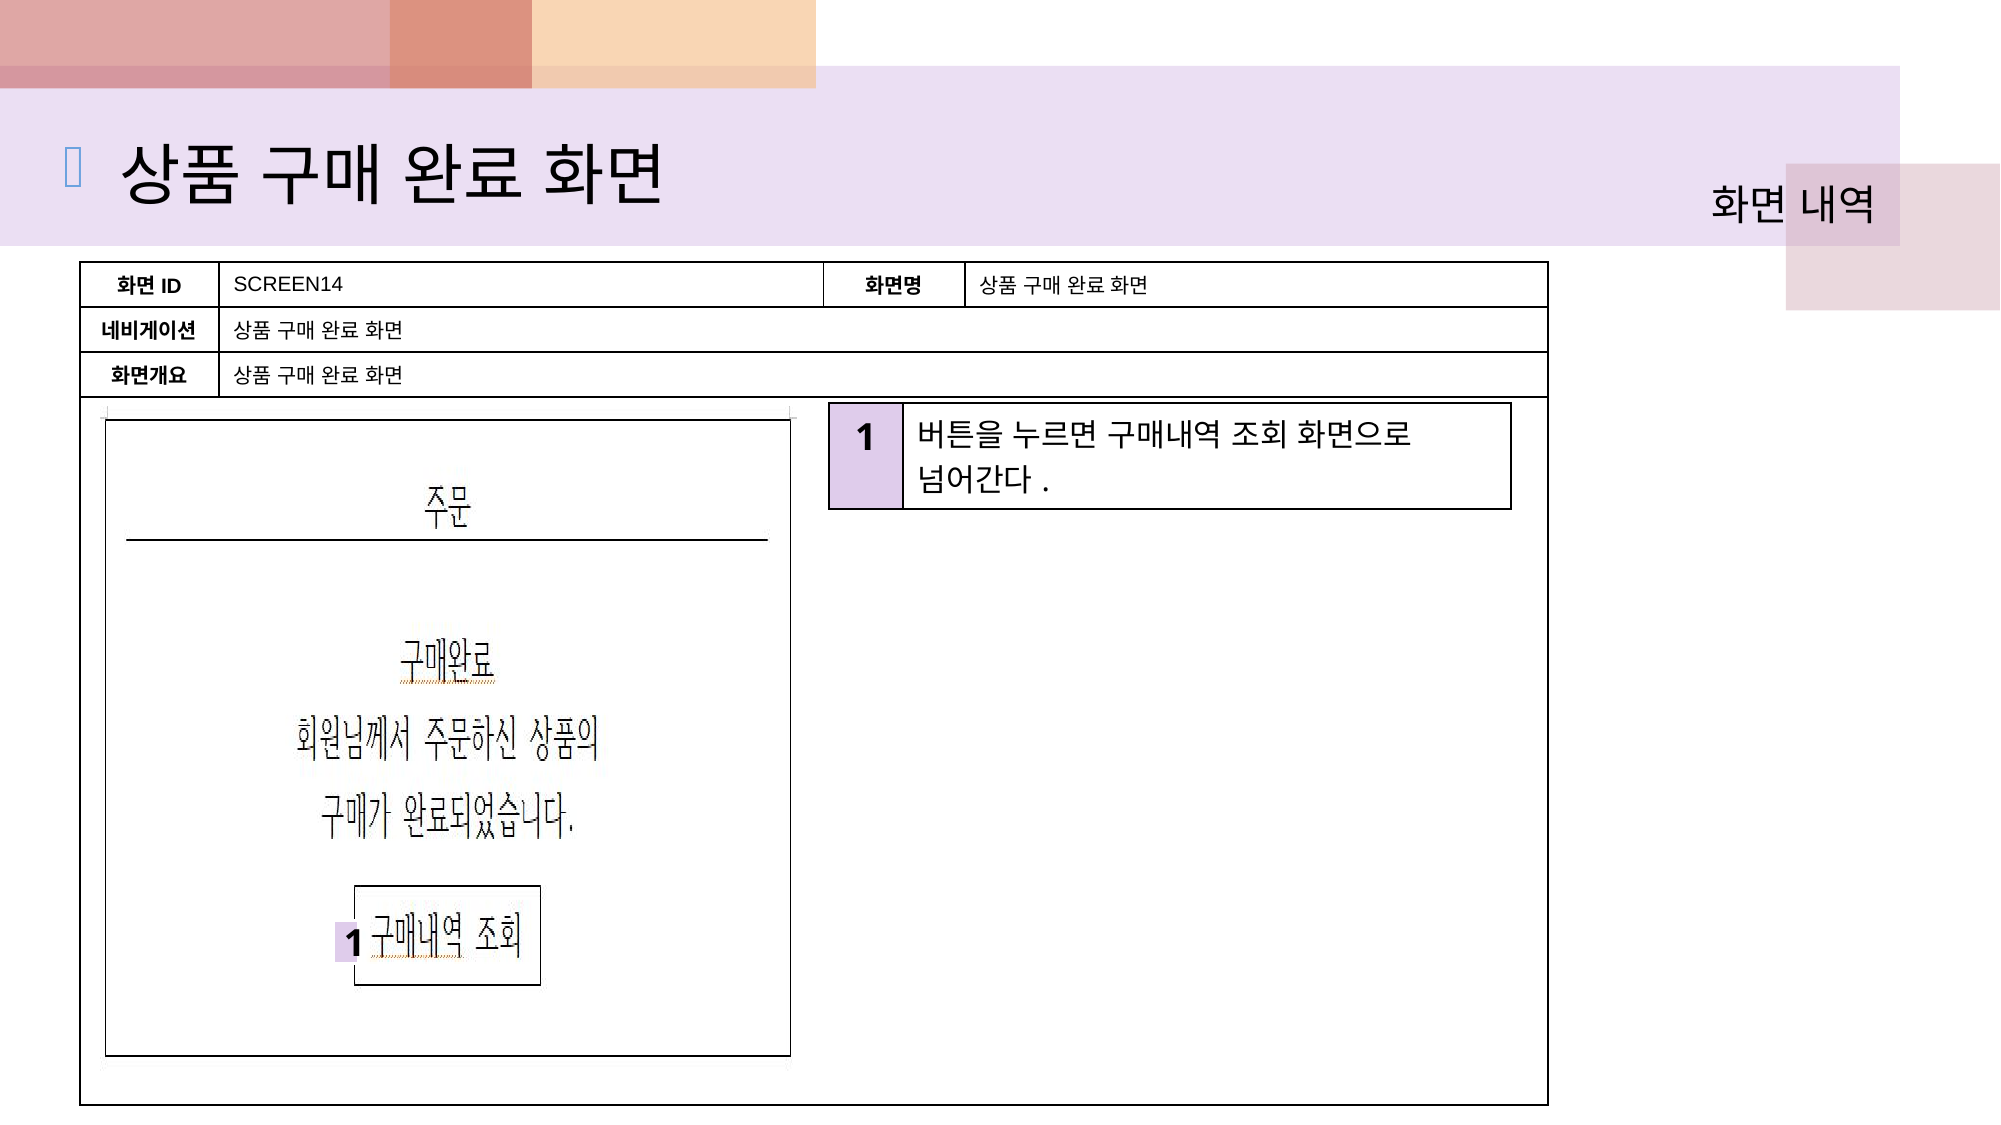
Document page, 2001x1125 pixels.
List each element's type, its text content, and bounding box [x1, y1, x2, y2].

table_header 상품 구매 완료 화면 [966, 263, 1547, 306]
text_box [1558, 66, 2000, 97]
table_cell 상품 구매 완료 화면 [220, 353, 1547, 396]
table_header 1 [830, 404, 902, 508]
table_header 화면ID [81, 263, 218, 306]
table_cell 화면개요 [81, 353, 218, 396]
table_header 버튼을 누르면 구매내역 조회 화면으로 넘어간다. [904, 404, 1510, 508]
table_header 화면명 [824, 263, 964, 306]
table_header SCREEN14 [220, 263, 823, 306]
table_cell 상품 구매 완료 화면 [220, 308, 1547, 351]
picture [99, 406, 797, 1075]
text_box 상품 구매 완료 화면 [48, 125, 1064, 174]
table_cell 네비게이션 [81, 308, 218, 351]
text_box 화면 내역 [1696, 171, 2000, 240]
table_cell [81, 398, 1547, 1104]
